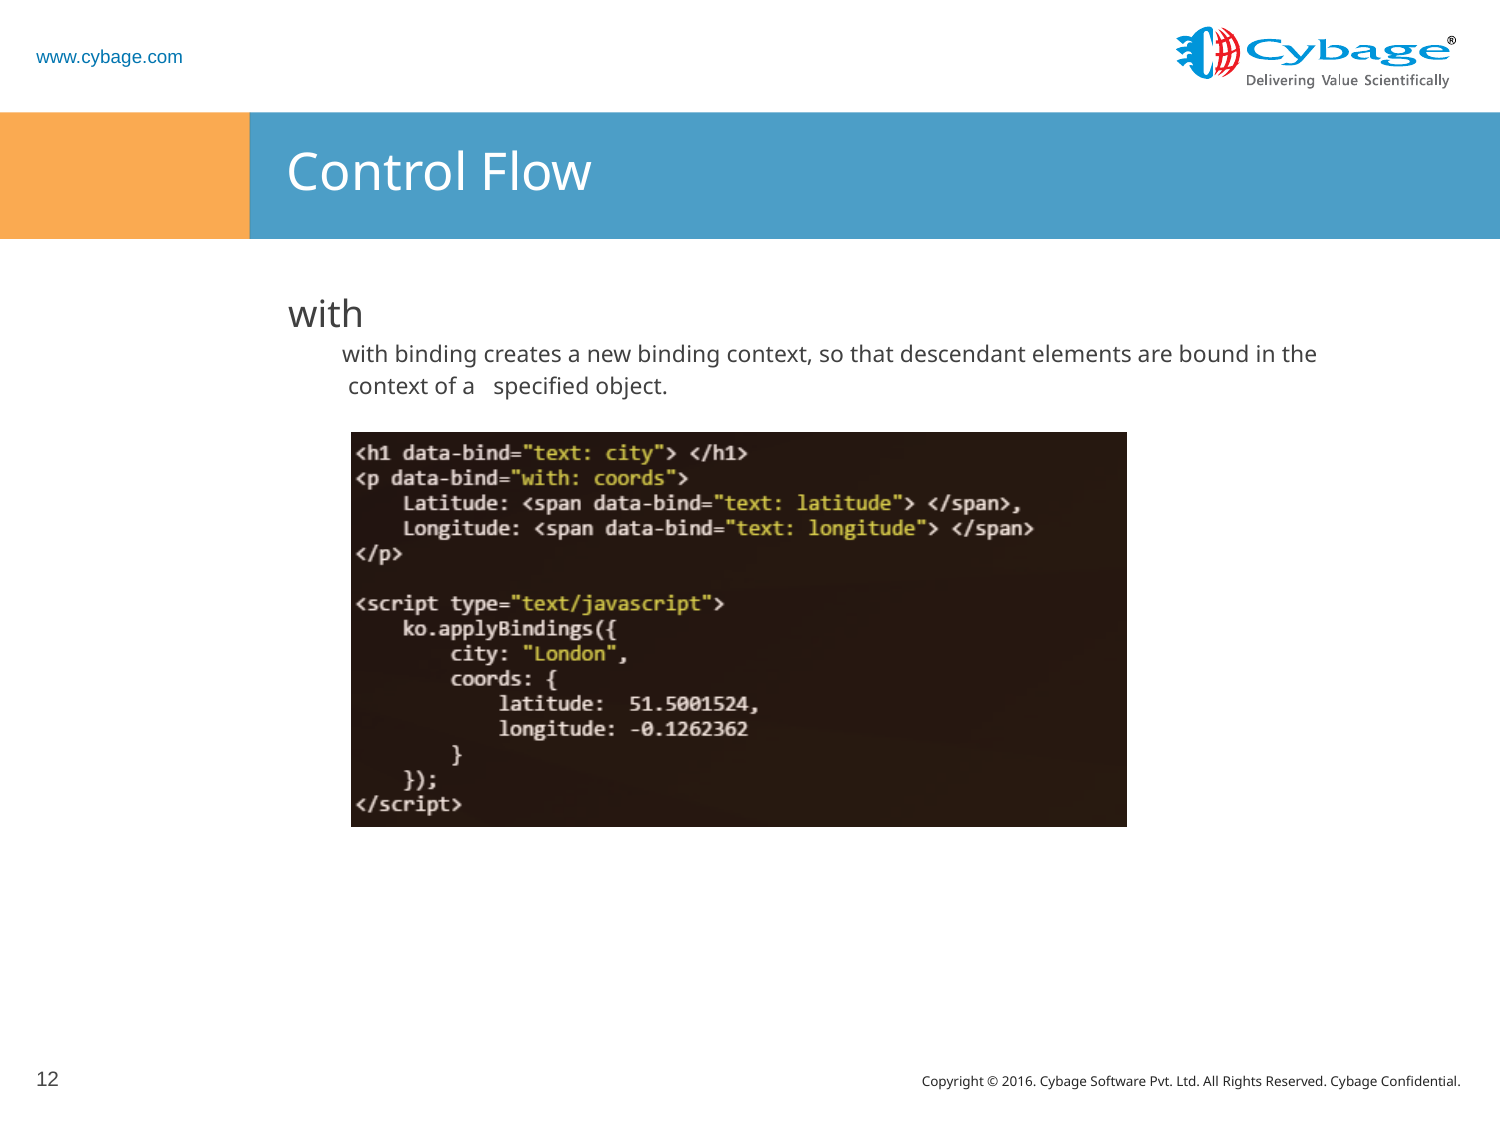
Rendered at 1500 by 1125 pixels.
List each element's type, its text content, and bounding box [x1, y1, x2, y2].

title Control Flow [272, 131, 1463, 225]
list with with binding creates a new binding context, so that descendant elements are bound in the context of a specified object. [273, 282, 1450, 1038]
slide_number 12 [21, 1048, 102, 1109]
picture [351, 432, 1127, 827]
